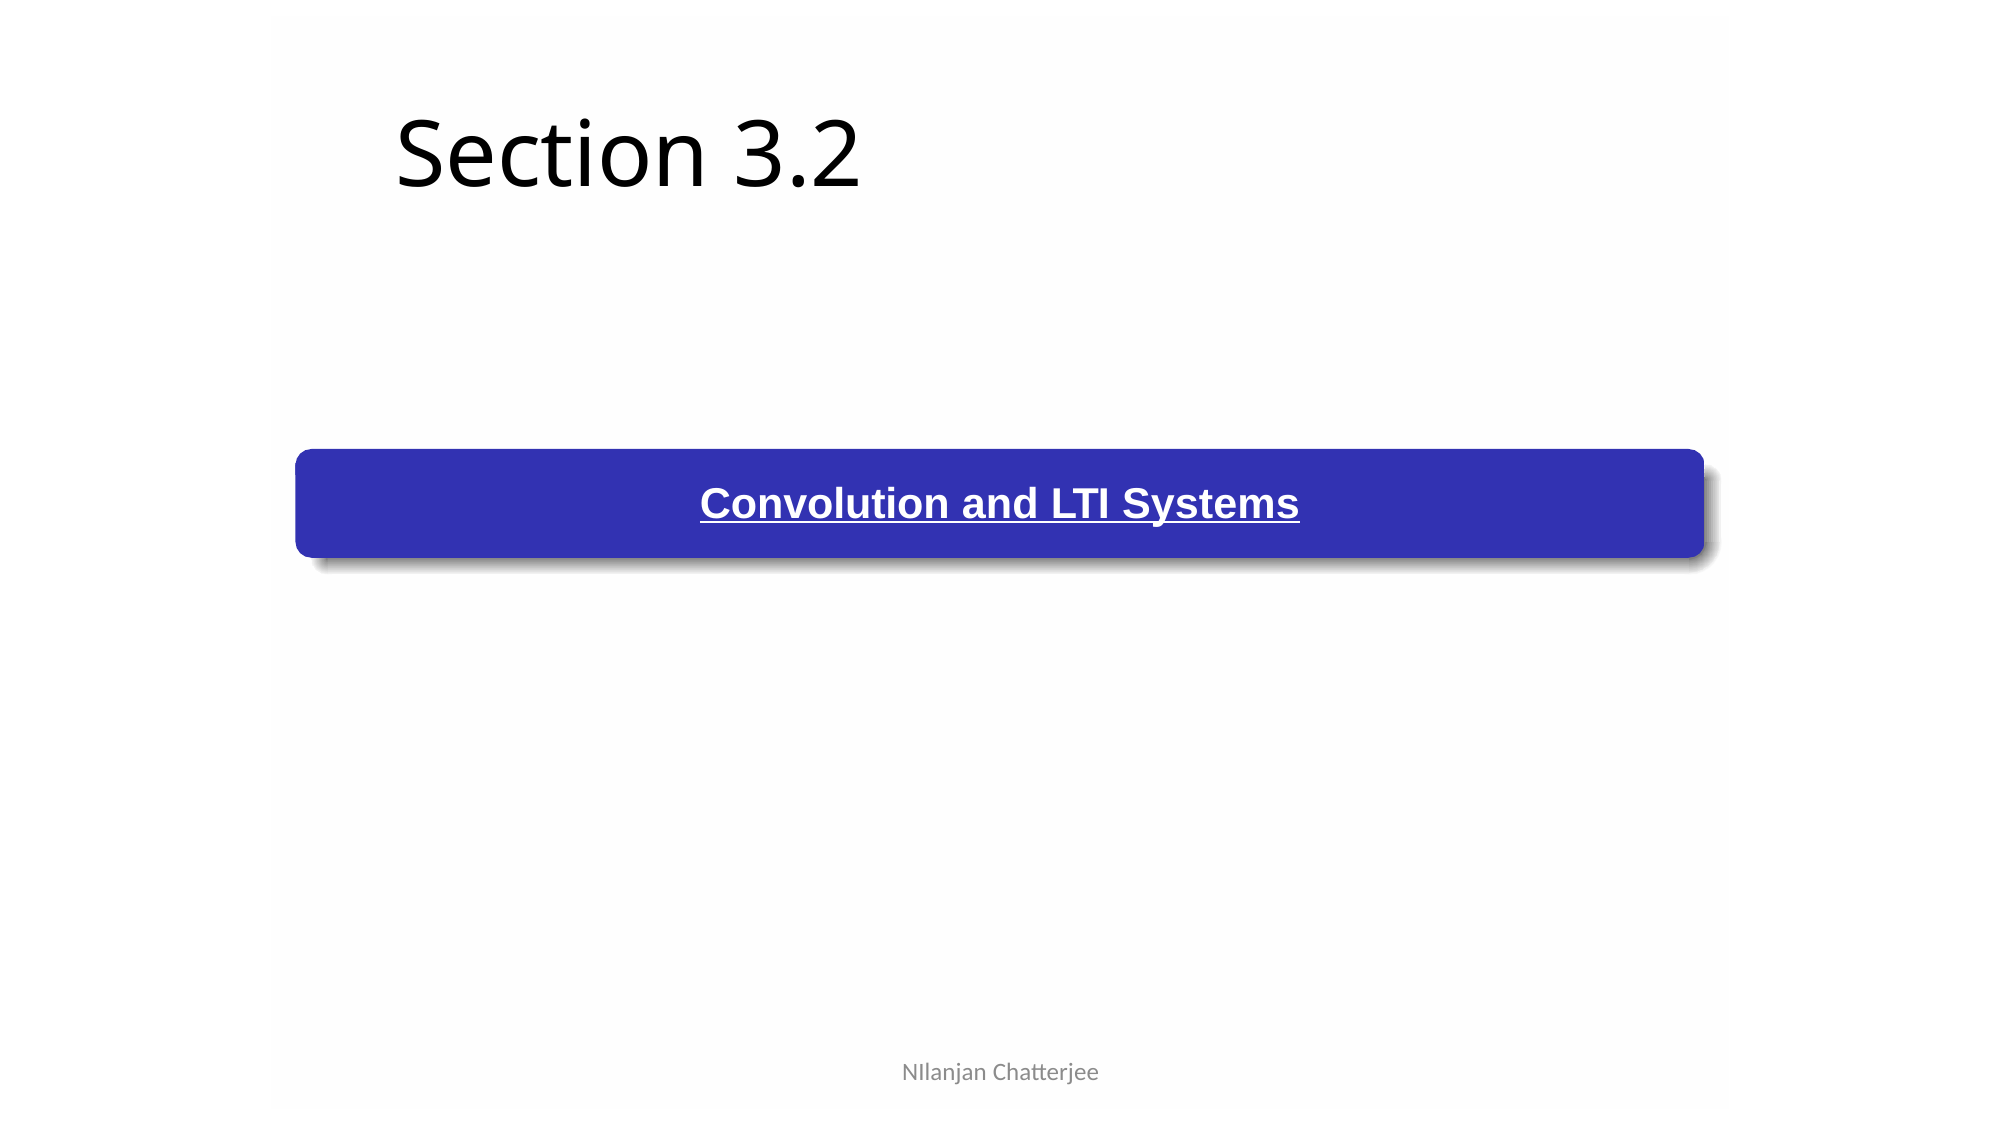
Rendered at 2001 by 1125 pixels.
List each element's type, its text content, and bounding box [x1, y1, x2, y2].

text_box [271, 16, 1729, 1109]
title Section 3.2 [393, 53, 1916, 244]
footer NIlanjan Chatterjee [662, 1042, 1338, 1103]
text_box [295, 449, 1722, 576]
